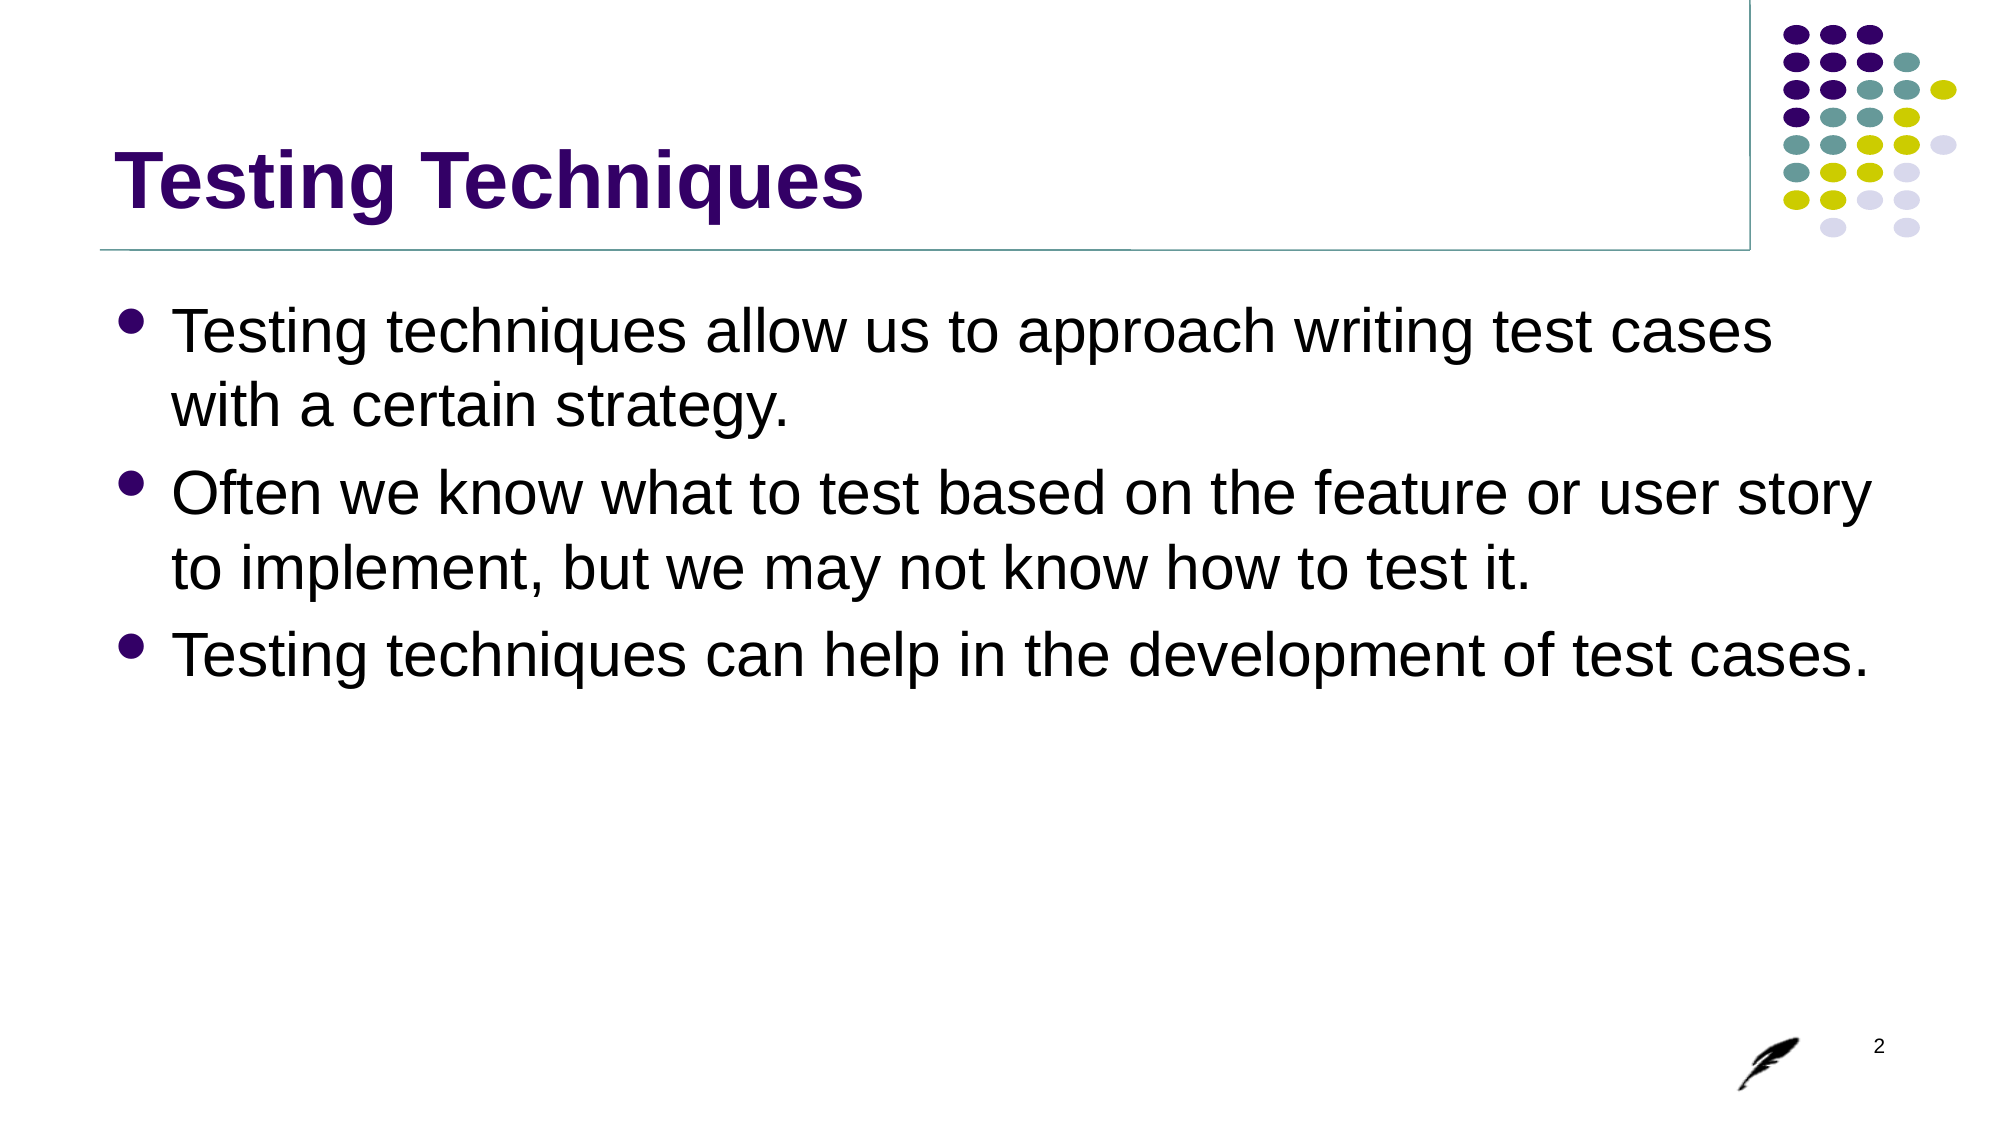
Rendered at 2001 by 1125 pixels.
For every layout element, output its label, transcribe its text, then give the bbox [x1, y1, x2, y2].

slide_number 2 [1433, 1025, 1900, 1100]
list Testing techniques allow us to approach writing test cases with a certain strategy. Often we know what to test based on the feature or user story to implement, but we may not know how to test it. Testing techniques can help in the development of test cases. [99, 282, 1900, 1006]
title Testing Techniques [99, 20, 1750, 233]
